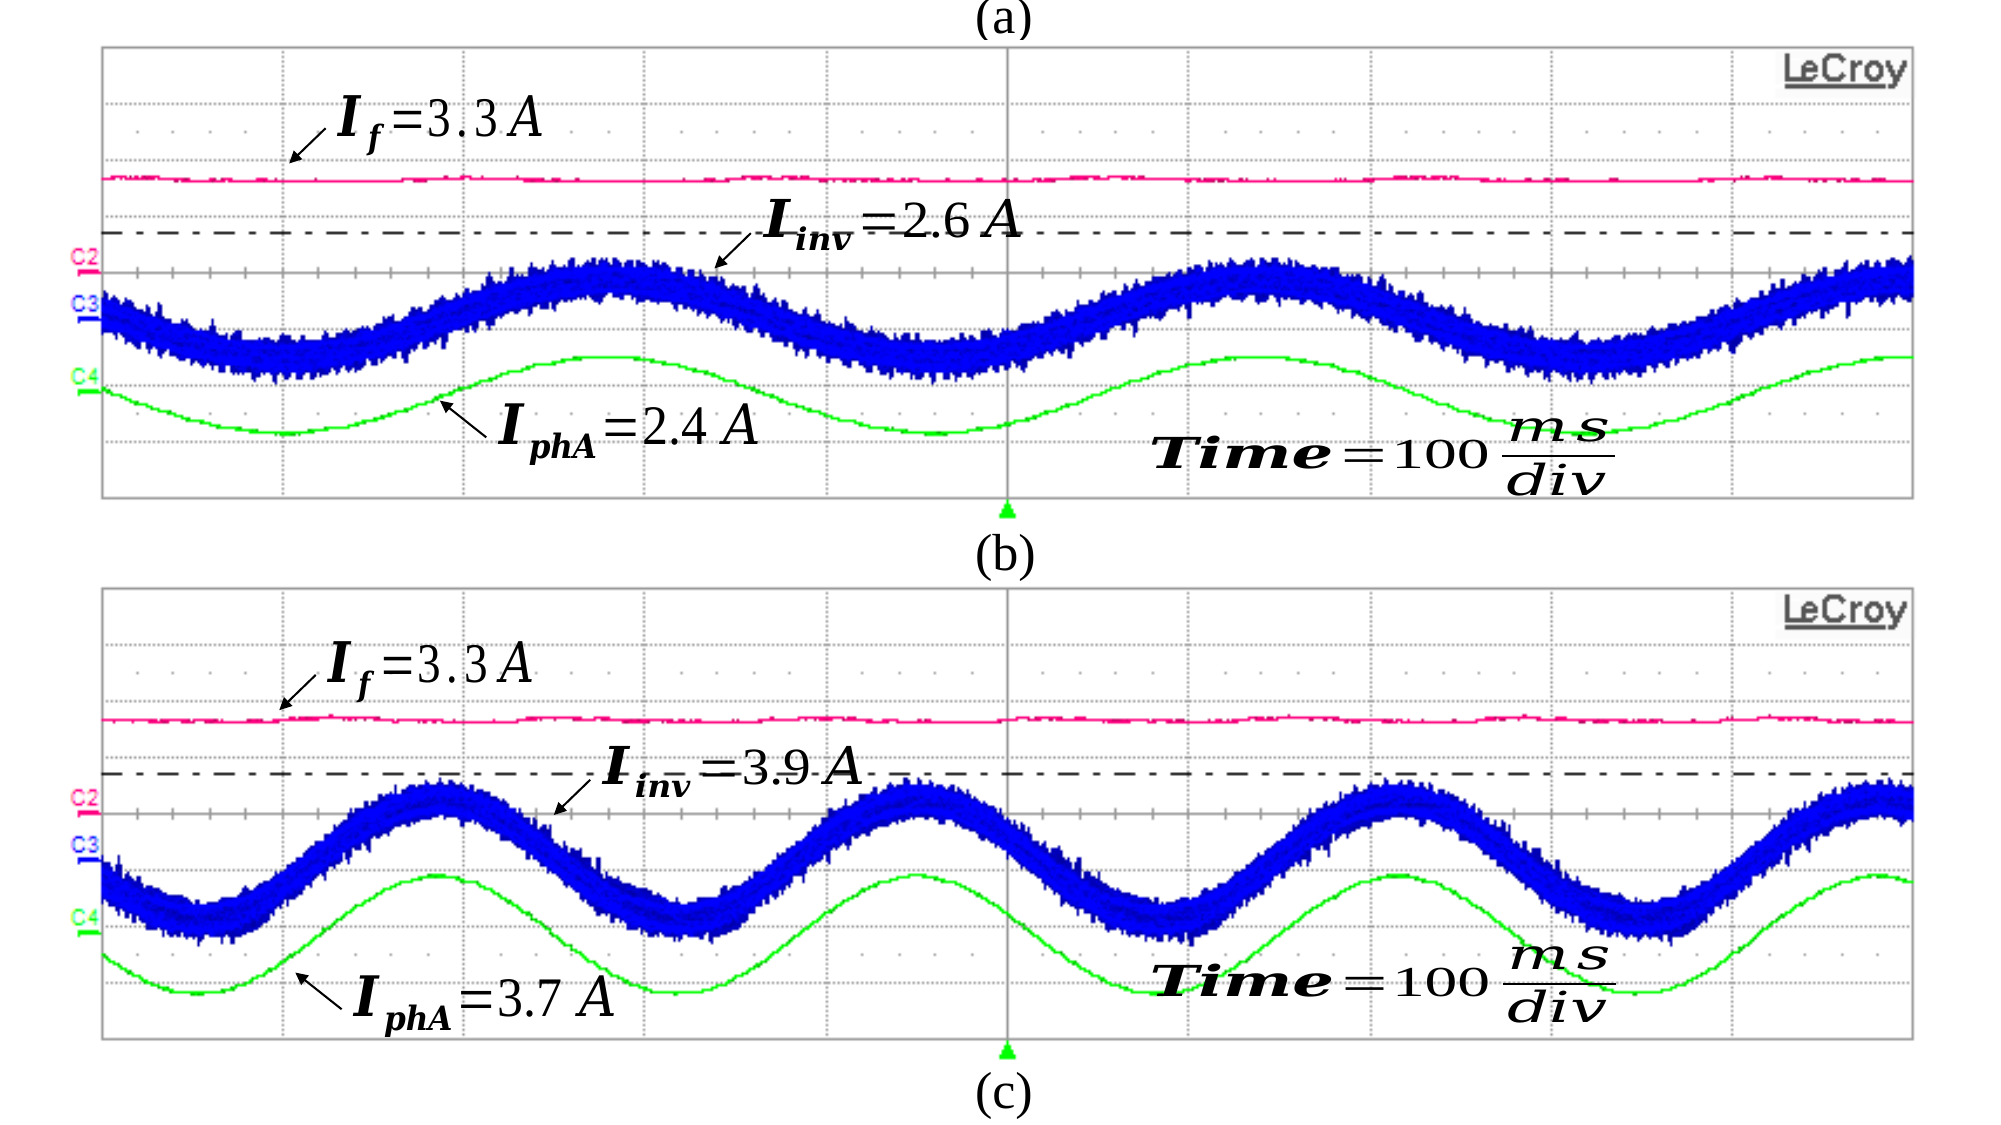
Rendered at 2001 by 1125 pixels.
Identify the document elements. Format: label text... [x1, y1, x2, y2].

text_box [714, 233, 751, 269]
picture [62, 40, 1938, 520]
text_box (b) [960, 520, 1107, 581]
text_box (a) [960, 0, 1107, 40]
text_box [553, 779, 591, 815]
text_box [279, 674, 316, 711]
picture [62, 581, 1938, 1065]
text_box (c) [960, 1065, 1107, 1125]
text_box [295, 972, 342, 1010]
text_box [289, 128, 326, 164]
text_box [439, 400, 487, 438]
